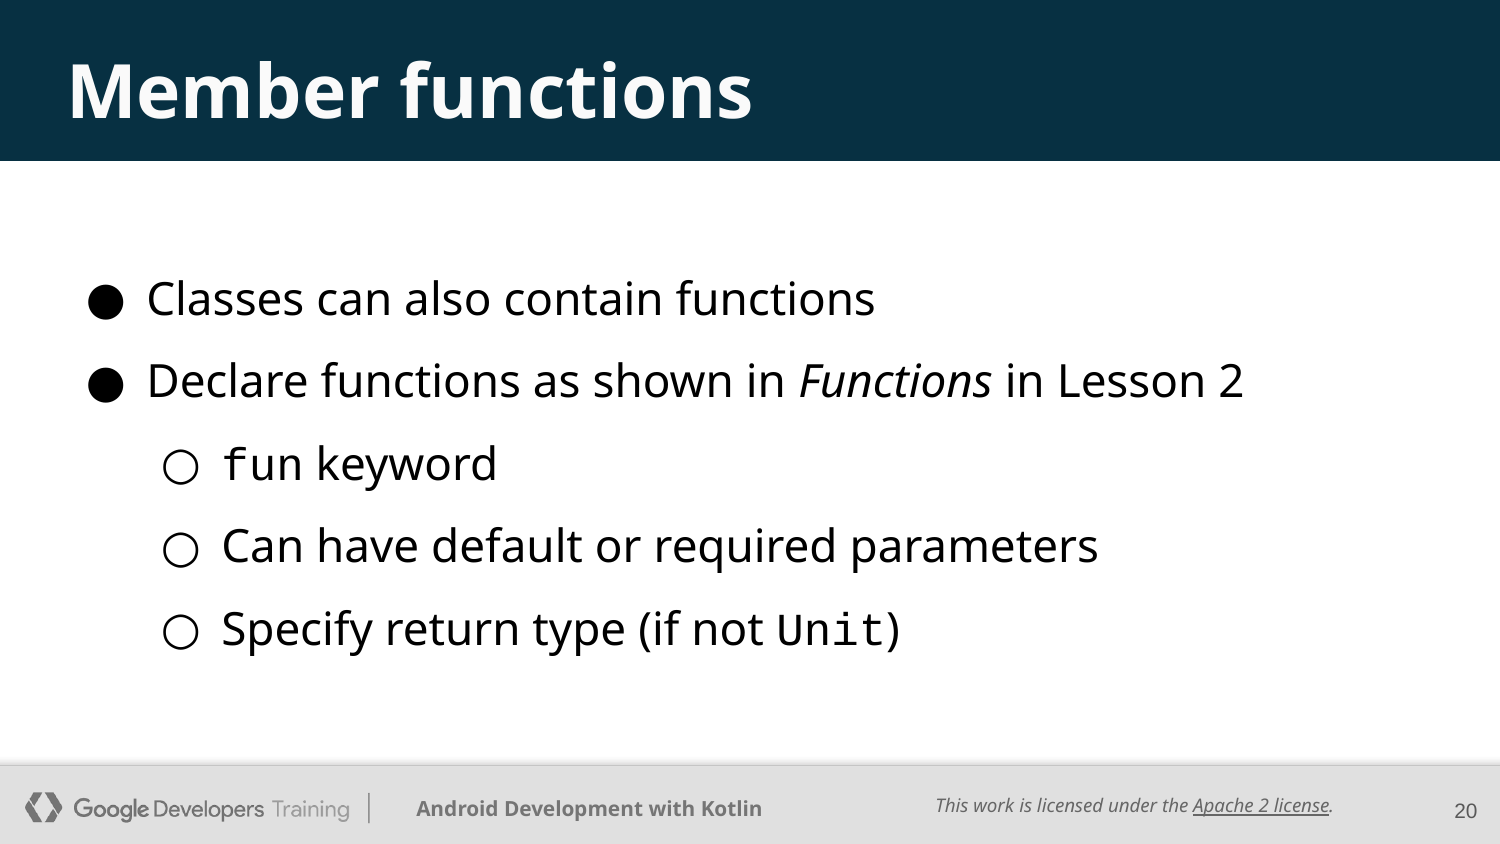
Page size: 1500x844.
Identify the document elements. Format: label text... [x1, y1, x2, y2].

title Member functions [51, 28, 1449, 122]
slide_number ‹#› [1402, 777, 1493, 842]
picture [0, 161, 1500, 844]
list Classes can also contain functions Declare functions as shown in Functions in Lesson 2 fun keyword Can have default or required parameters Specify return type (if not Unit) [56, 227, 1449, 655]
